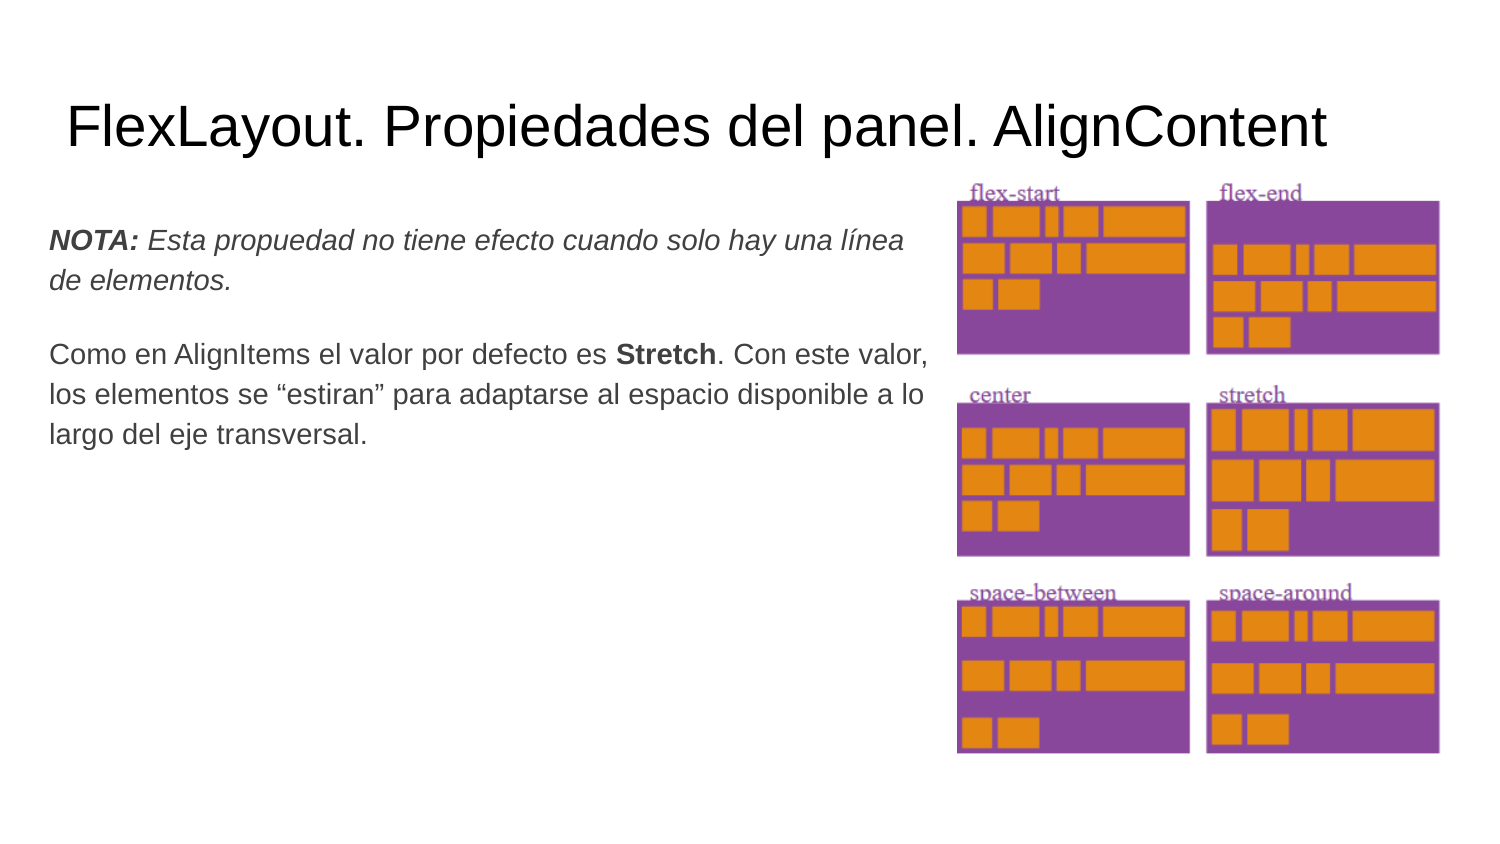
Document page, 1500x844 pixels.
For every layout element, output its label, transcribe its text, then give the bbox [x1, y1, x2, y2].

list NOTA: Esta propuedad no tiene efecto cuando solo hay una línea de elementos. Como en AlignItems el valor por defecto es Stretch. Con este valor, los elementos se “estiran” para adaptarse al espacio disponible a lo largo del eje transversal. [34, 201, 958, 808]
picture [957, 181, 1450, 762]
title FlexLayout. Propiedades del panel. AlignContent [51, 72, 1449, 167]
